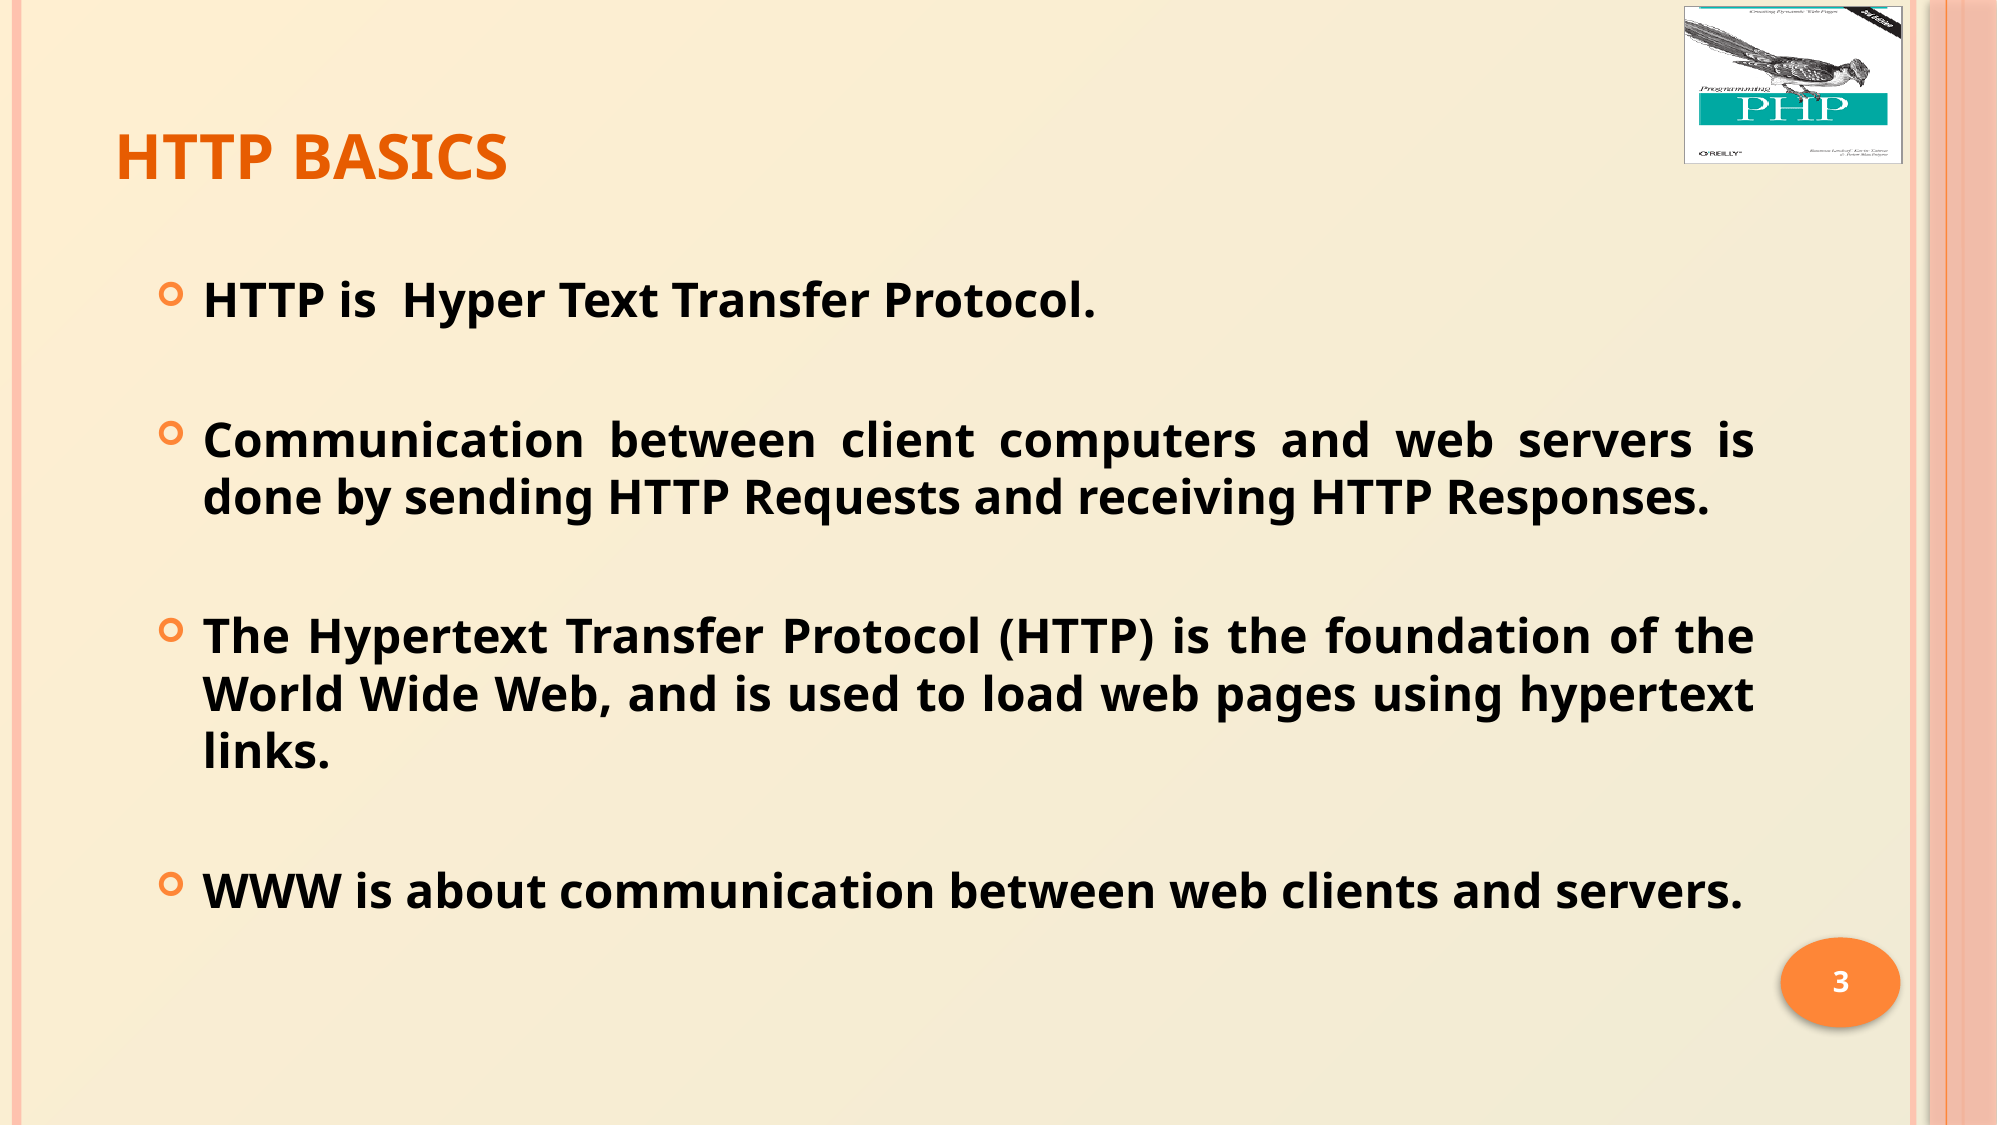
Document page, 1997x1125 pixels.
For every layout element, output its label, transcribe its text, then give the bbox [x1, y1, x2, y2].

list HTTP is Hyper Text Transfer Protocol. Communication between client computers and web servers is done by sending HTTP Requests and receiving HTTP Responses. The Hypertext Transfer Protocol (HTTP) is the foundation of the World Wide Web, and is used to load web pages using hypertext links. WWW is about communication between web clients and servers. [141, 262, 1772, 973]
title HTTP Basics [99, 45, 1256, 200]
picture [1683, 5, 1904, 165]
slide_number 3 [1774, 940, 1908, 1027]
